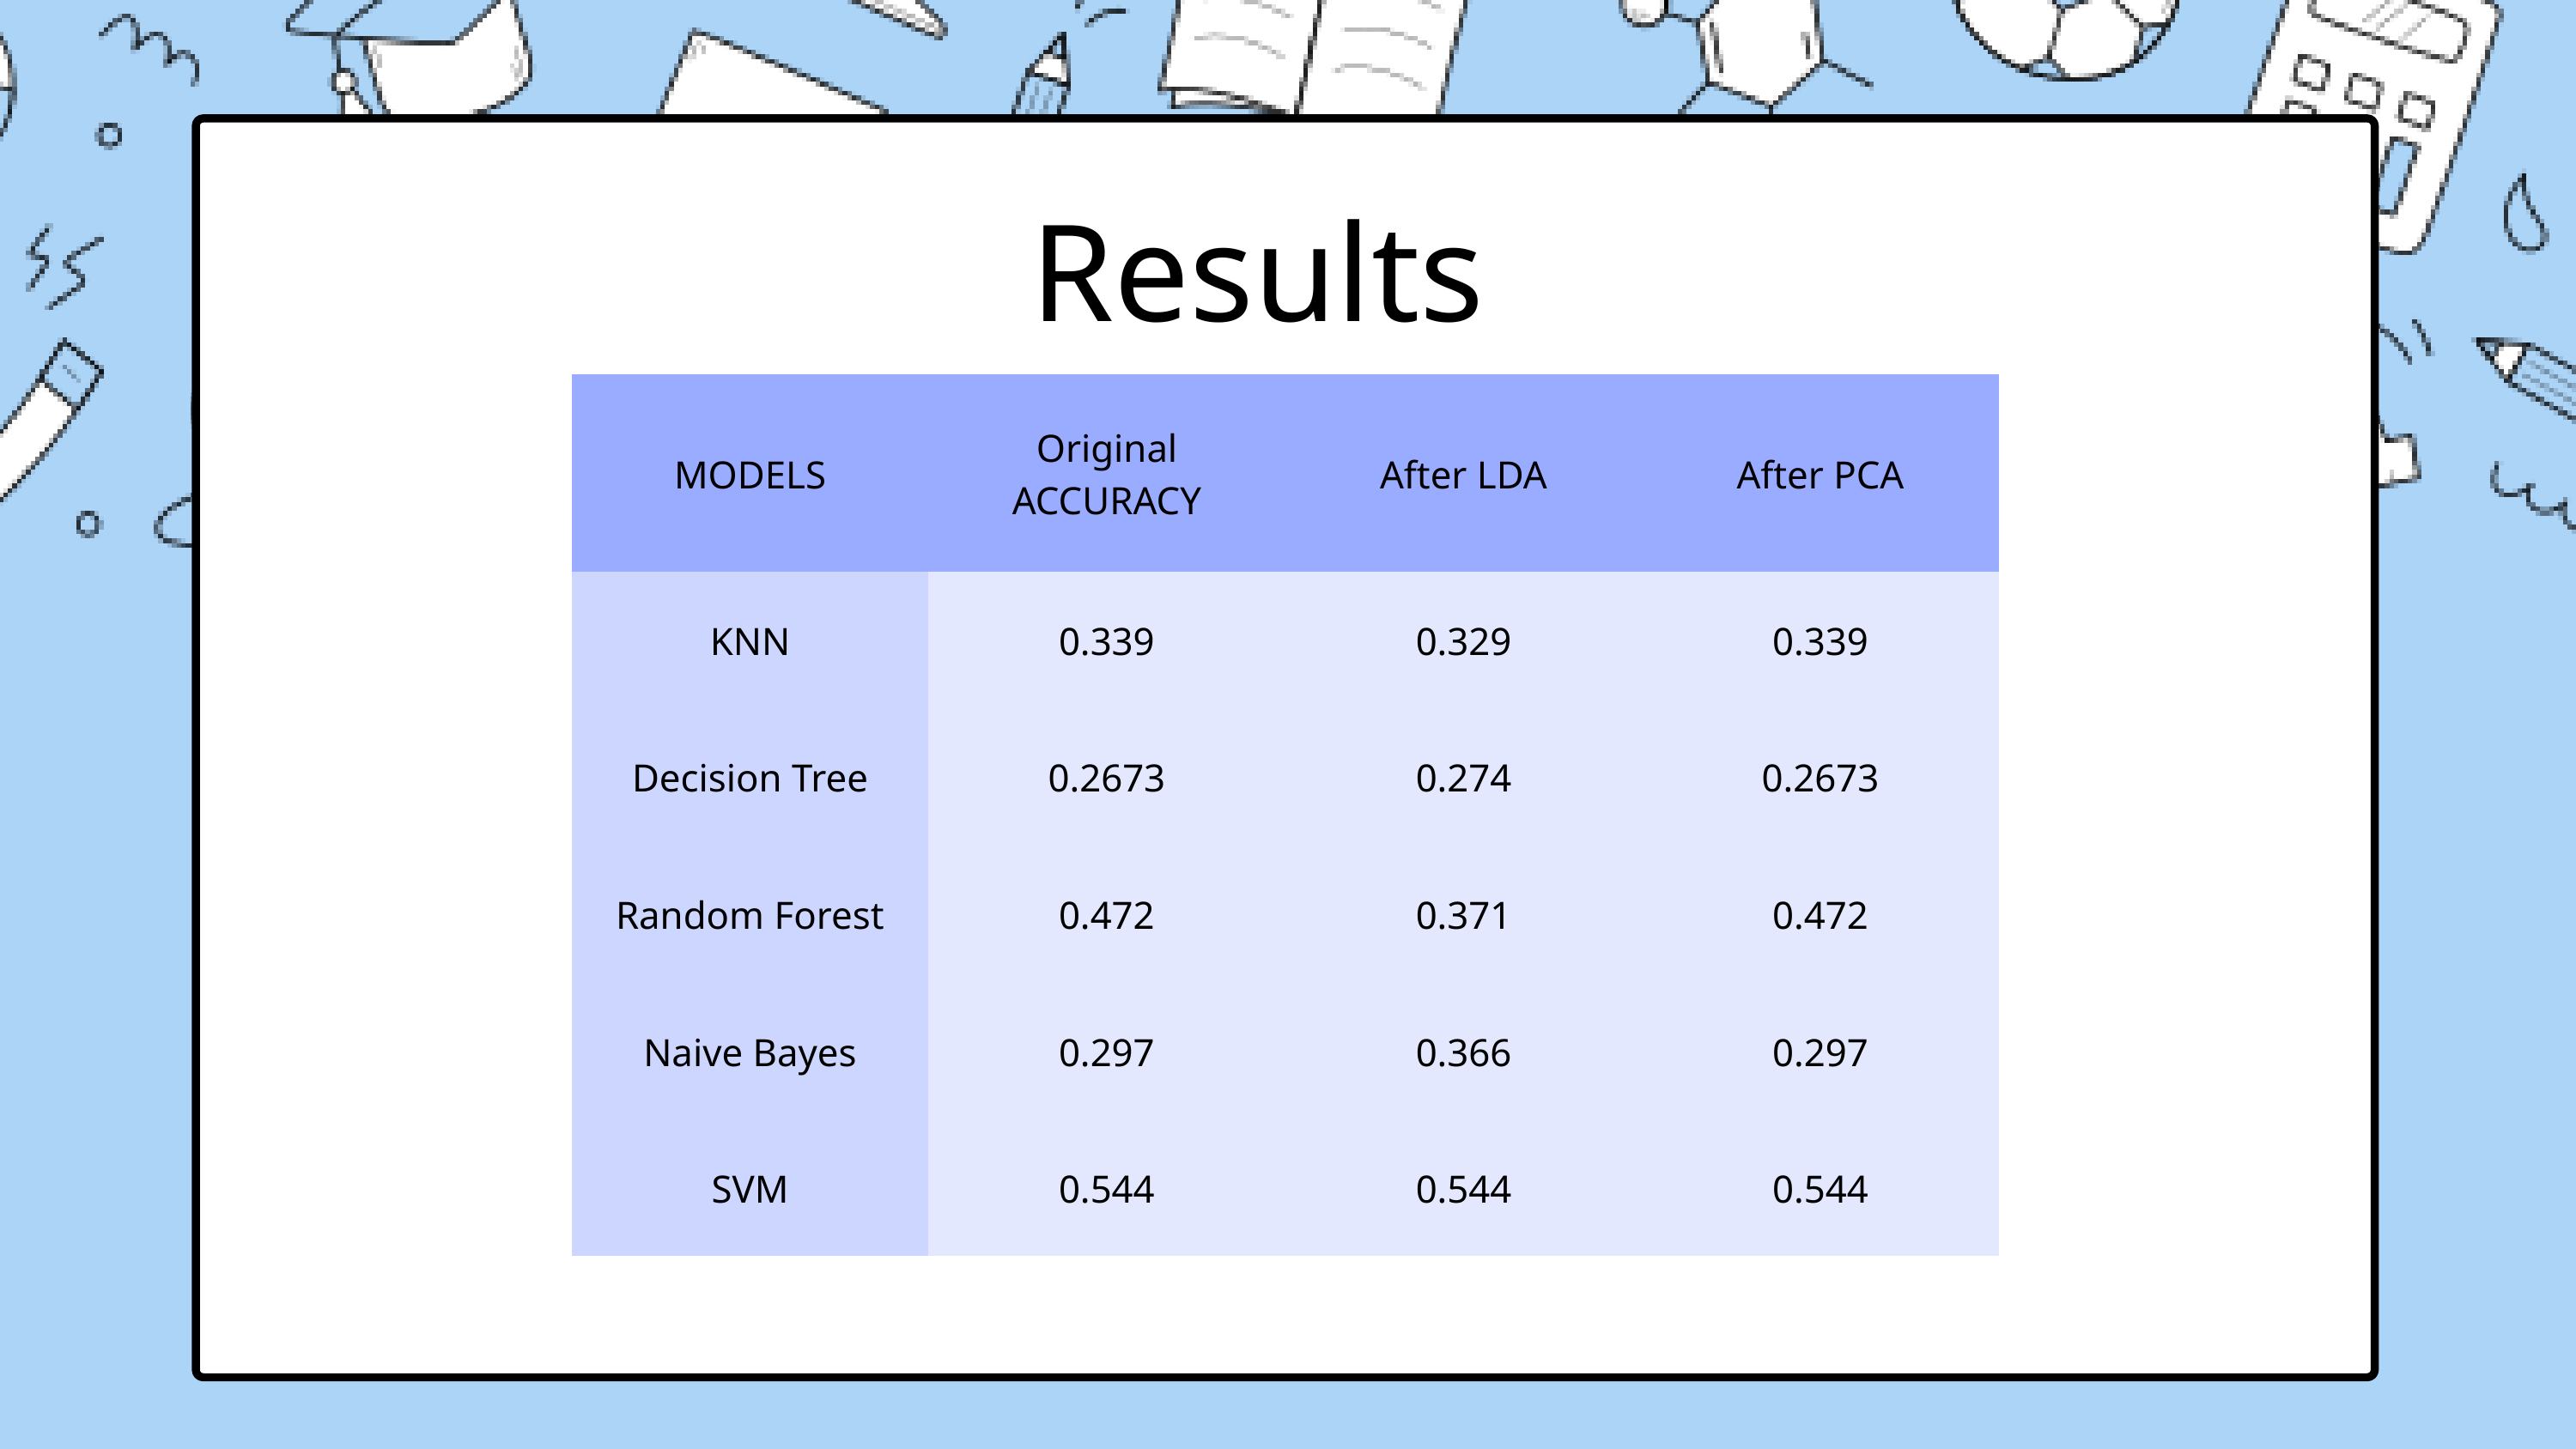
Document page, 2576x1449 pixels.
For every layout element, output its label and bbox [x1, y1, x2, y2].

text_box [195, 118, 2375, 1378]
text_box [0, 0, 2576, 571]
